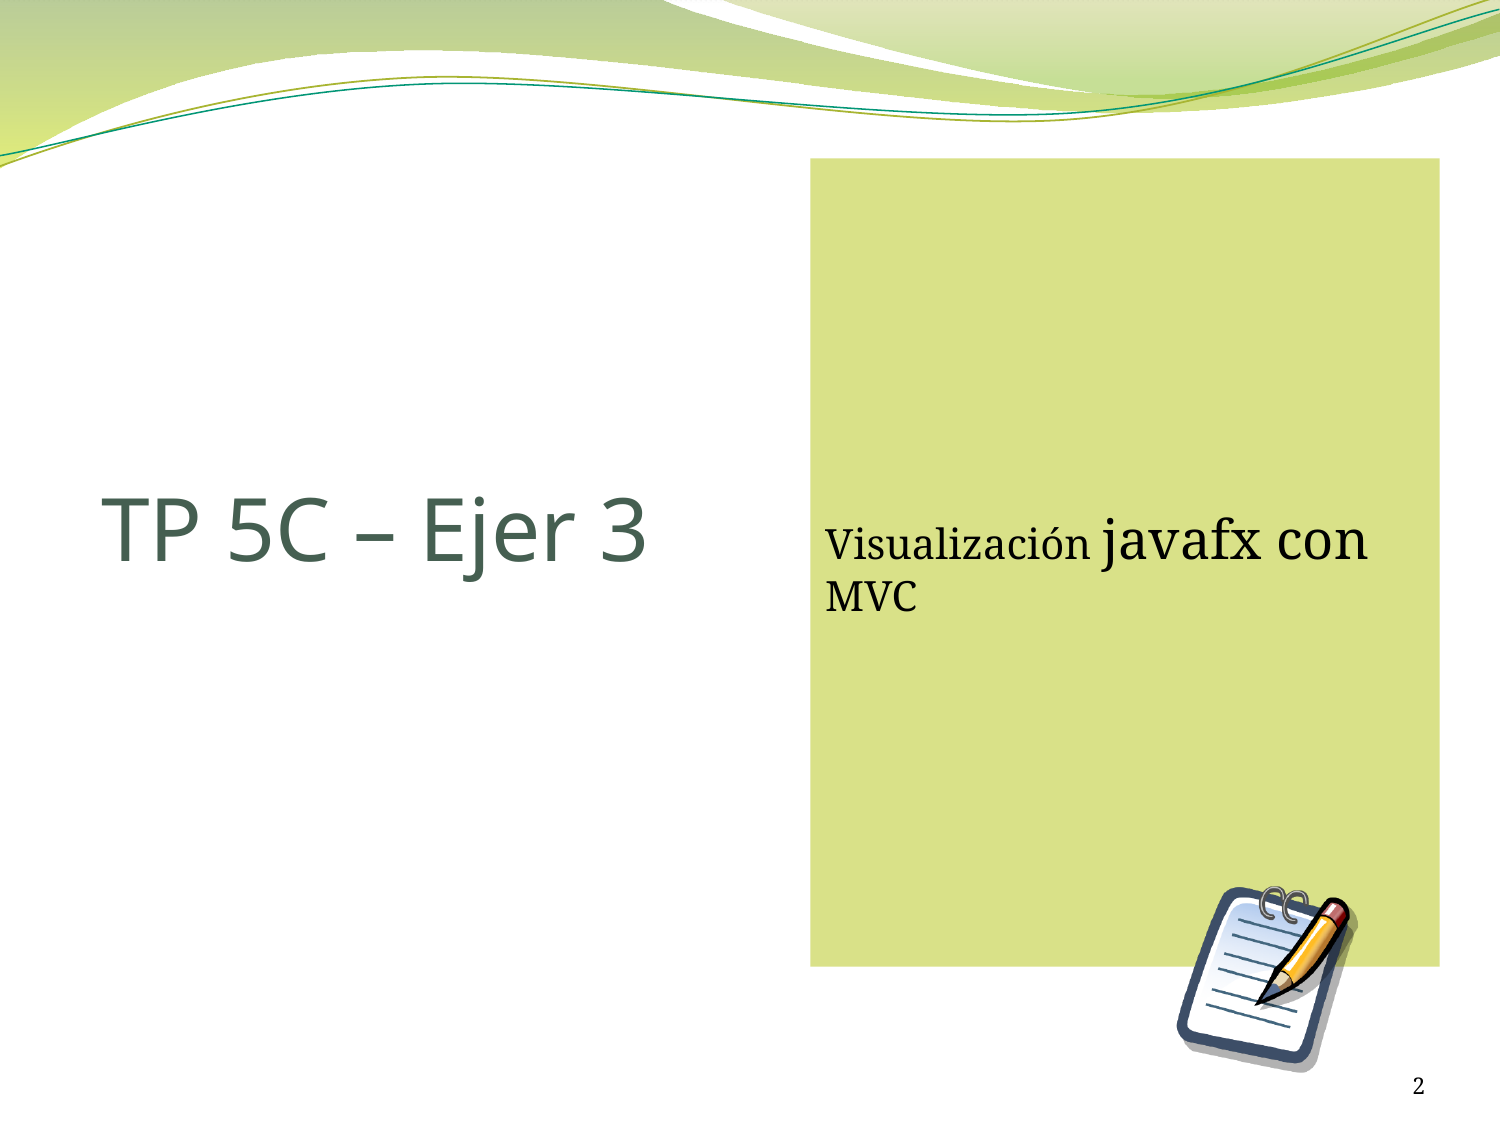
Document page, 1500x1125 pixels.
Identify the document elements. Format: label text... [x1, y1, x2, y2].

title TP 5C – Ejer 3 [43, 251, 708, 594]
list Visualización javafx con MVC [810, 158, 1440, 967]
picture [1174, 884, 1363, 1073]
slide_number ‹#› [1387, 1017, 1478, 1104]
